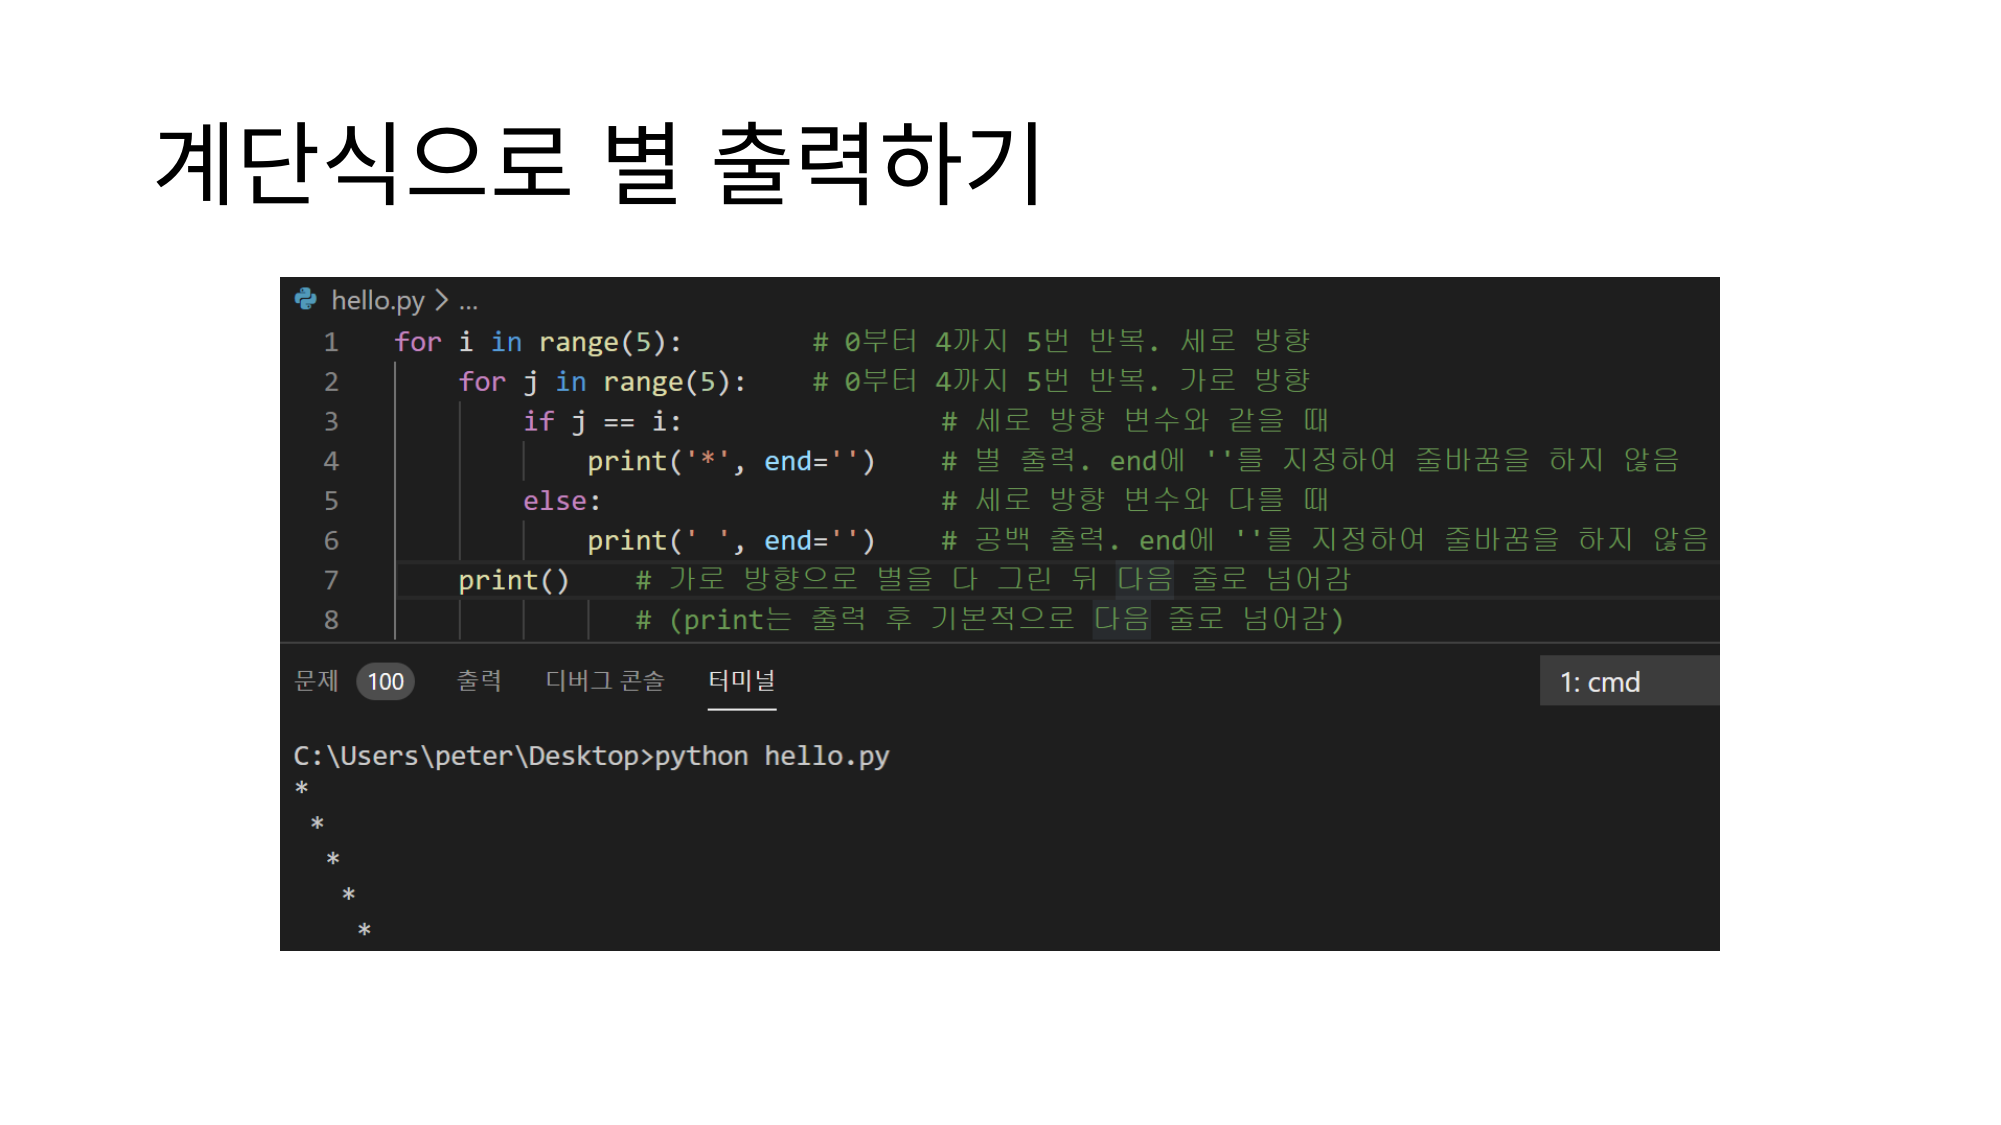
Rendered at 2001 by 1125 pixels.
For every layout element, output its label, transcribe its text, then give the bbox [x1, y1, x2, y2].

title 계단식으로 별 출력하기 [137, 59, 1863, 278]
picture [280, 277, 1720, 951]
